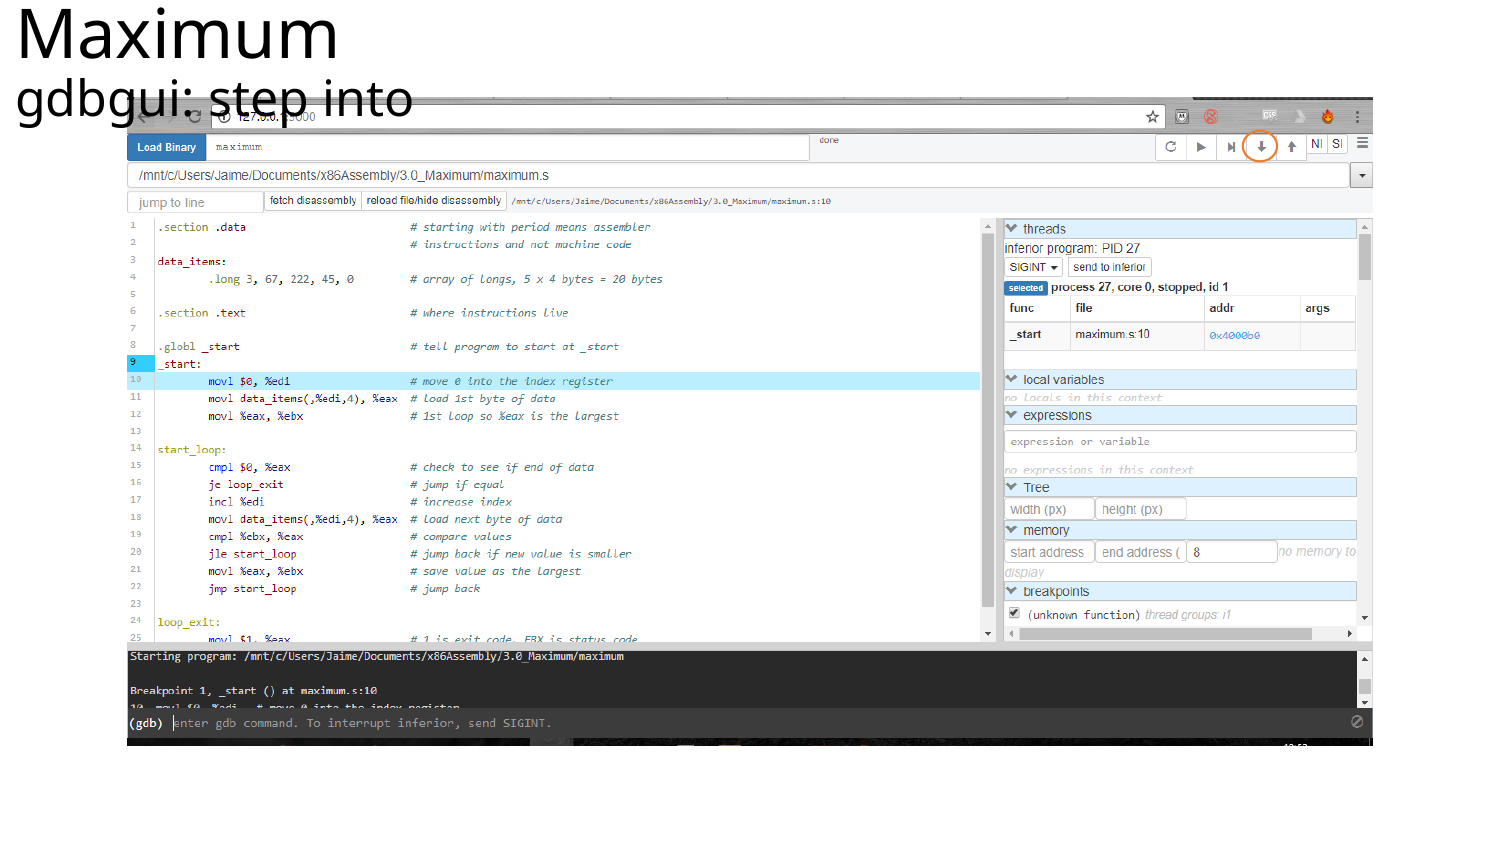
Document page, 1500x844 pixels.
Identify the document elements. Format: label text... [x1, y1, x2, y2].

text_box Maximum gdbgui: step into [0, 0, 1500, 145]
picture [127, 97, 1373, 746]
